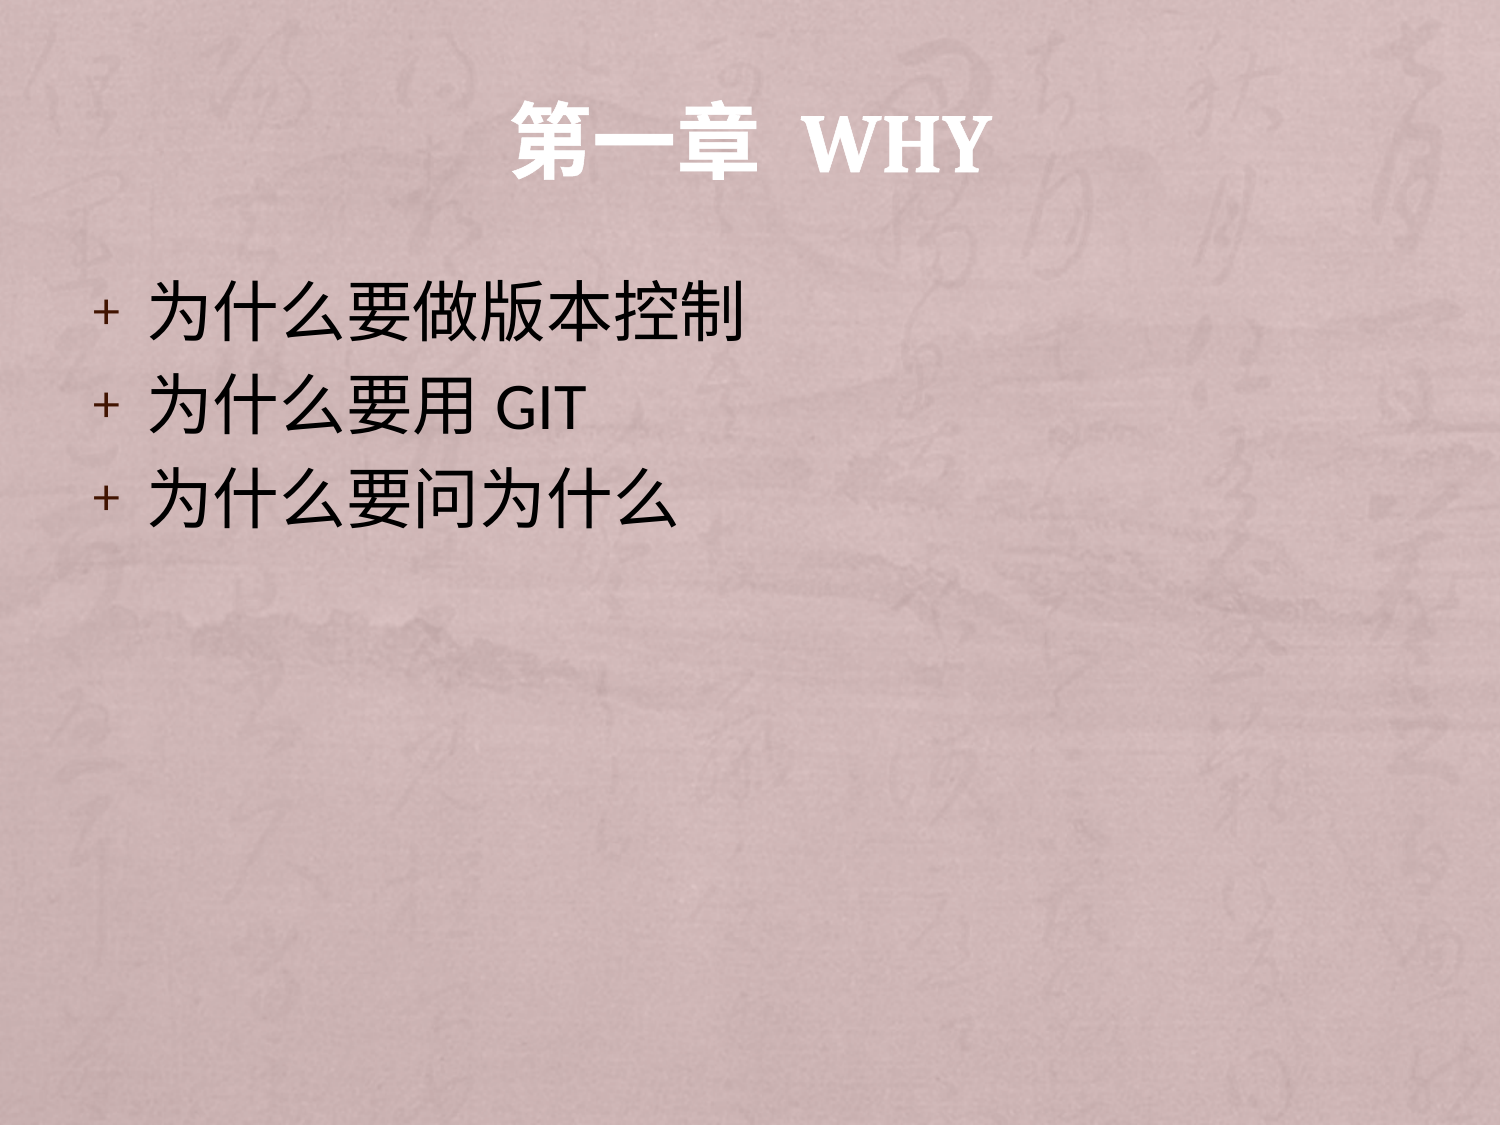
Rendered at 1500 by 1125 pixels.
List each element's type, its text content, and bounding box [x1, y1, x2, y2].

title 第一章 why [75, 45, 1425, 233]
list 为什么要做版本控制 为什么要用GIT 为什么要问为什么 [75, 262, 1425, 1038]
